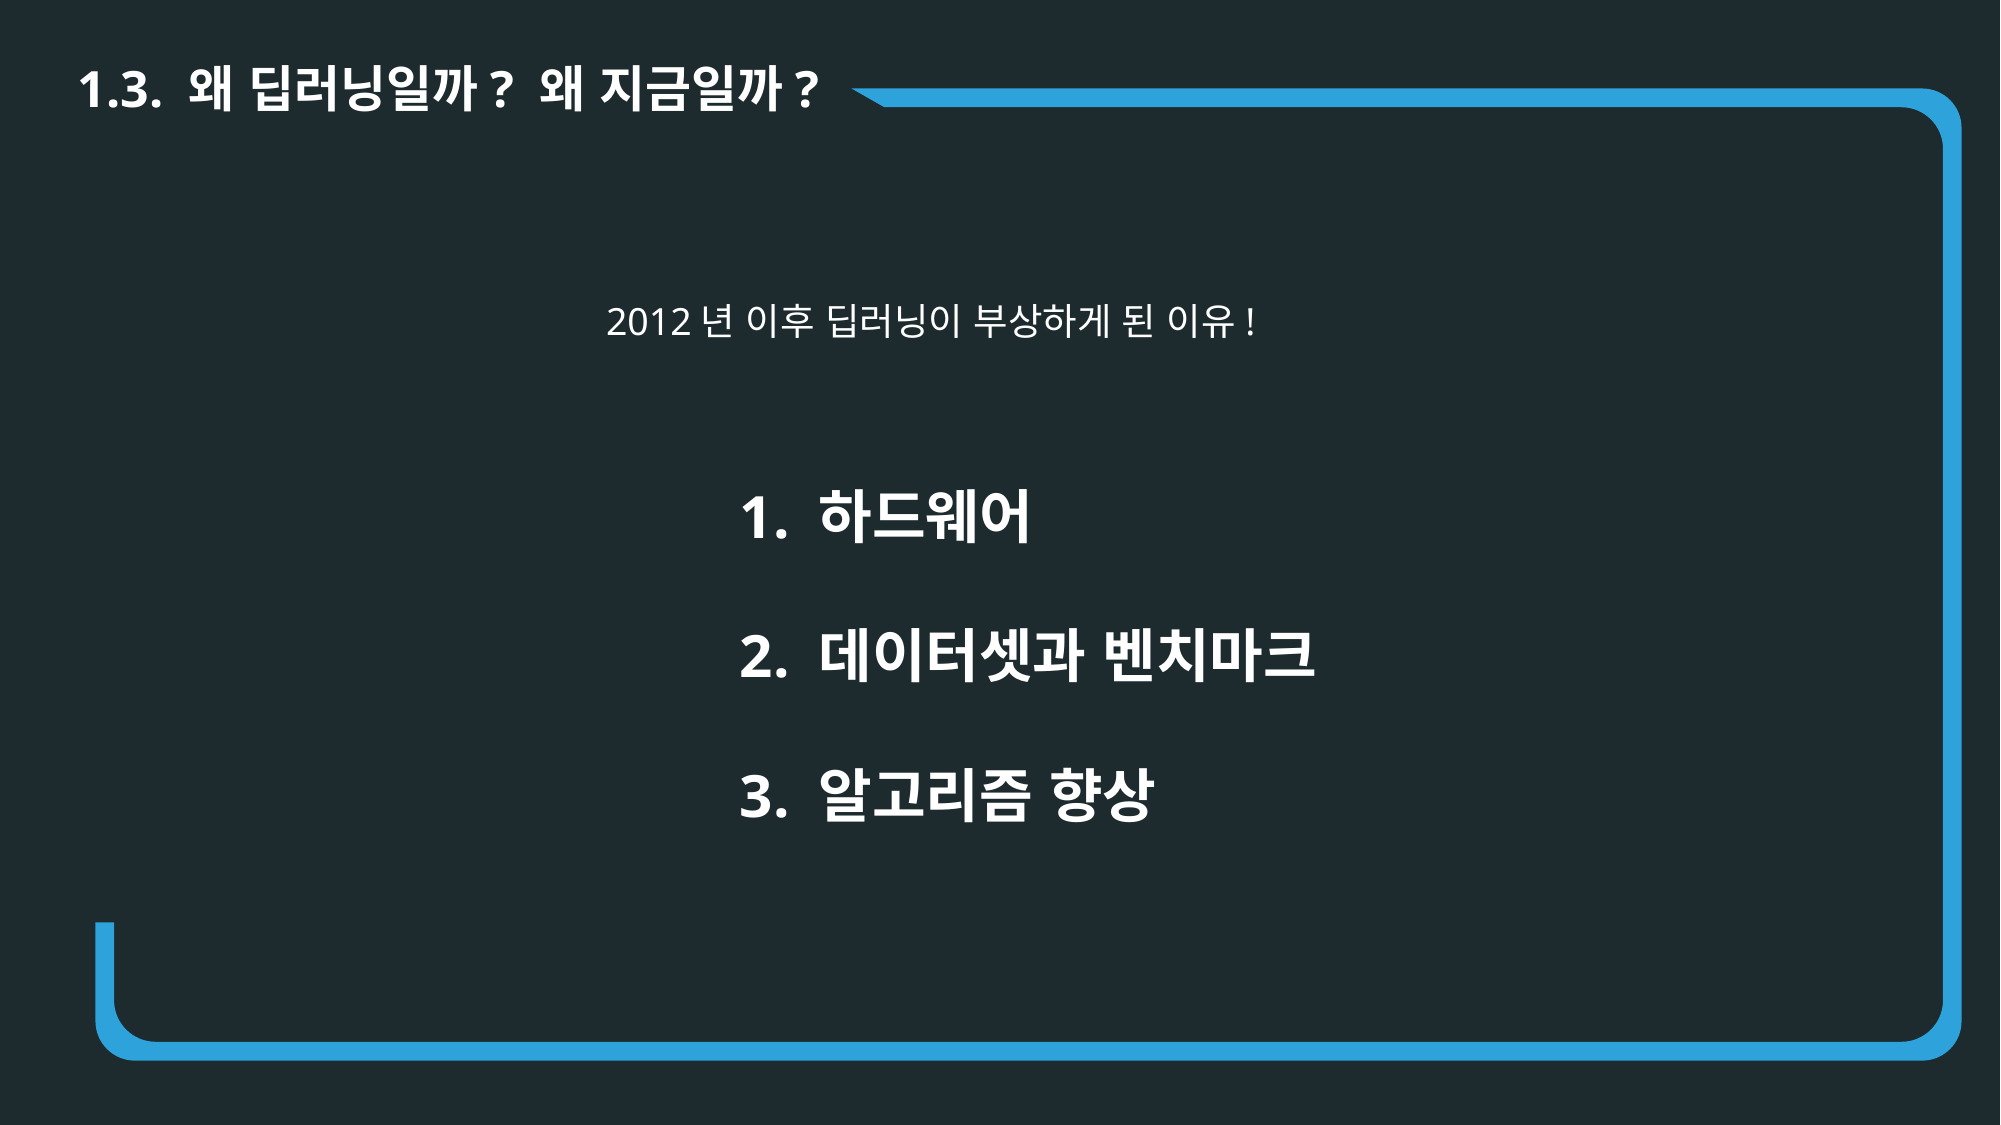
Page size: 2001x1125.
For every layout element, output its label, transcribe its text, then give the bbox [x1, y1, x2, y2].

text_box 1. 하드웨어 2. 데이터셋과 벤치마크 3. 알고리즘 향상 [724, 472, 1530, 837]
text_box 1.3. 왜 딥러닝일까? 왜 지금일까? [63, 50, 969, 126]
text_box [94, 87, 1963, 1062]
text_box 2012년 이후 딥러닝이 부상하게 된 이유! [591, 290, 1593, 351]
